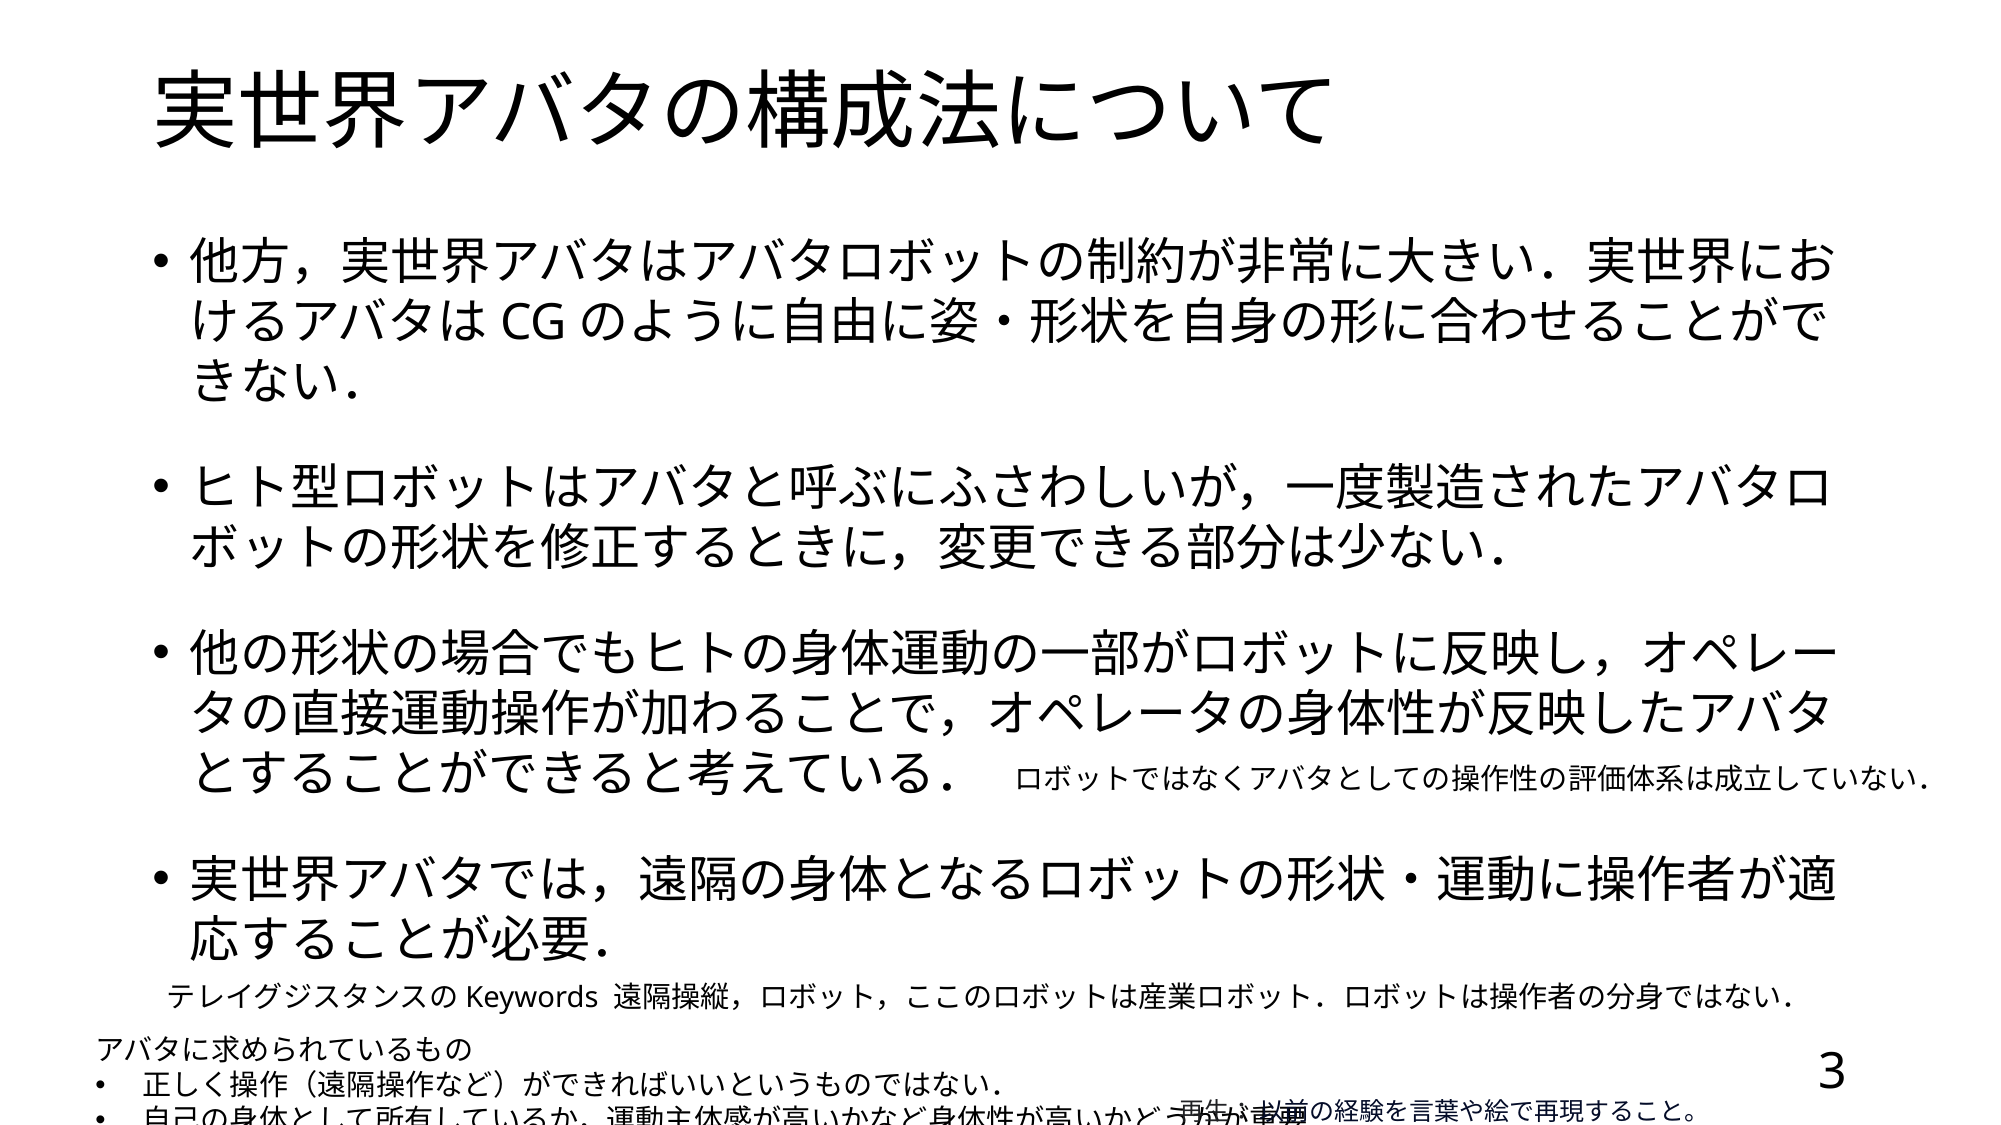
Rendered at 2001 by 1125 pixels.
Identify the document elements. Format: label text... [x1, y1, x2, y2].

text_box テレイグジスタンスのKeywords 遠隔操縦，ロボット，ここのロボットは産業ロボット．ロボットは操作者の分身ではない． [152, 971, 1818, 1022]
title 実世界アバタの構成法について [137, 59, 1863, 168]
slide_number 3 [1412, 1042, 1863, 1087]
text_box 再生： 以前の経験を言葉や絵で再現すること。 再認： 「以前経験したこと」を再度経験した場合に「経験した」と確認できること。 [1164, 1087, 2000, 1125]
list 他方，実世界アバタはアバタロボットの制約が非常に大きい．実世界におけるアバタはCGのように自由に姿・形状を自身の形に合わせることができない． ヒト型ロボットはアバタと呼ぶにふさわしいが，一度製造されたアバタロボットの形状を修正するときに，変更できる部分は少ない． 他の形状の場合でもヒトの身体運動の一部がロボットに反映し，オペレータの直接運動操作が加わることで，オペレータの身体性が反映したアバタとすることができると考えている． 実世界アバタでは，遠隔の身体となるロボットの形状・運動に操作者が適応することが必要． [137, 222, 1863, 972]
text_box アバタに求められているもの 正しく操作（遠隔操作など）ができればいいというものではない． 自己の身体として所有しているか，運動主体感が高いかなど身体性が高いかどうかが重要 他者から見てアバタから本人がわかること [80, 1024, 1325, 1125]
text_box ロボットではなくアバタとしての操作性の評価体系は成立していない． [999, 753, 2000, 803]
